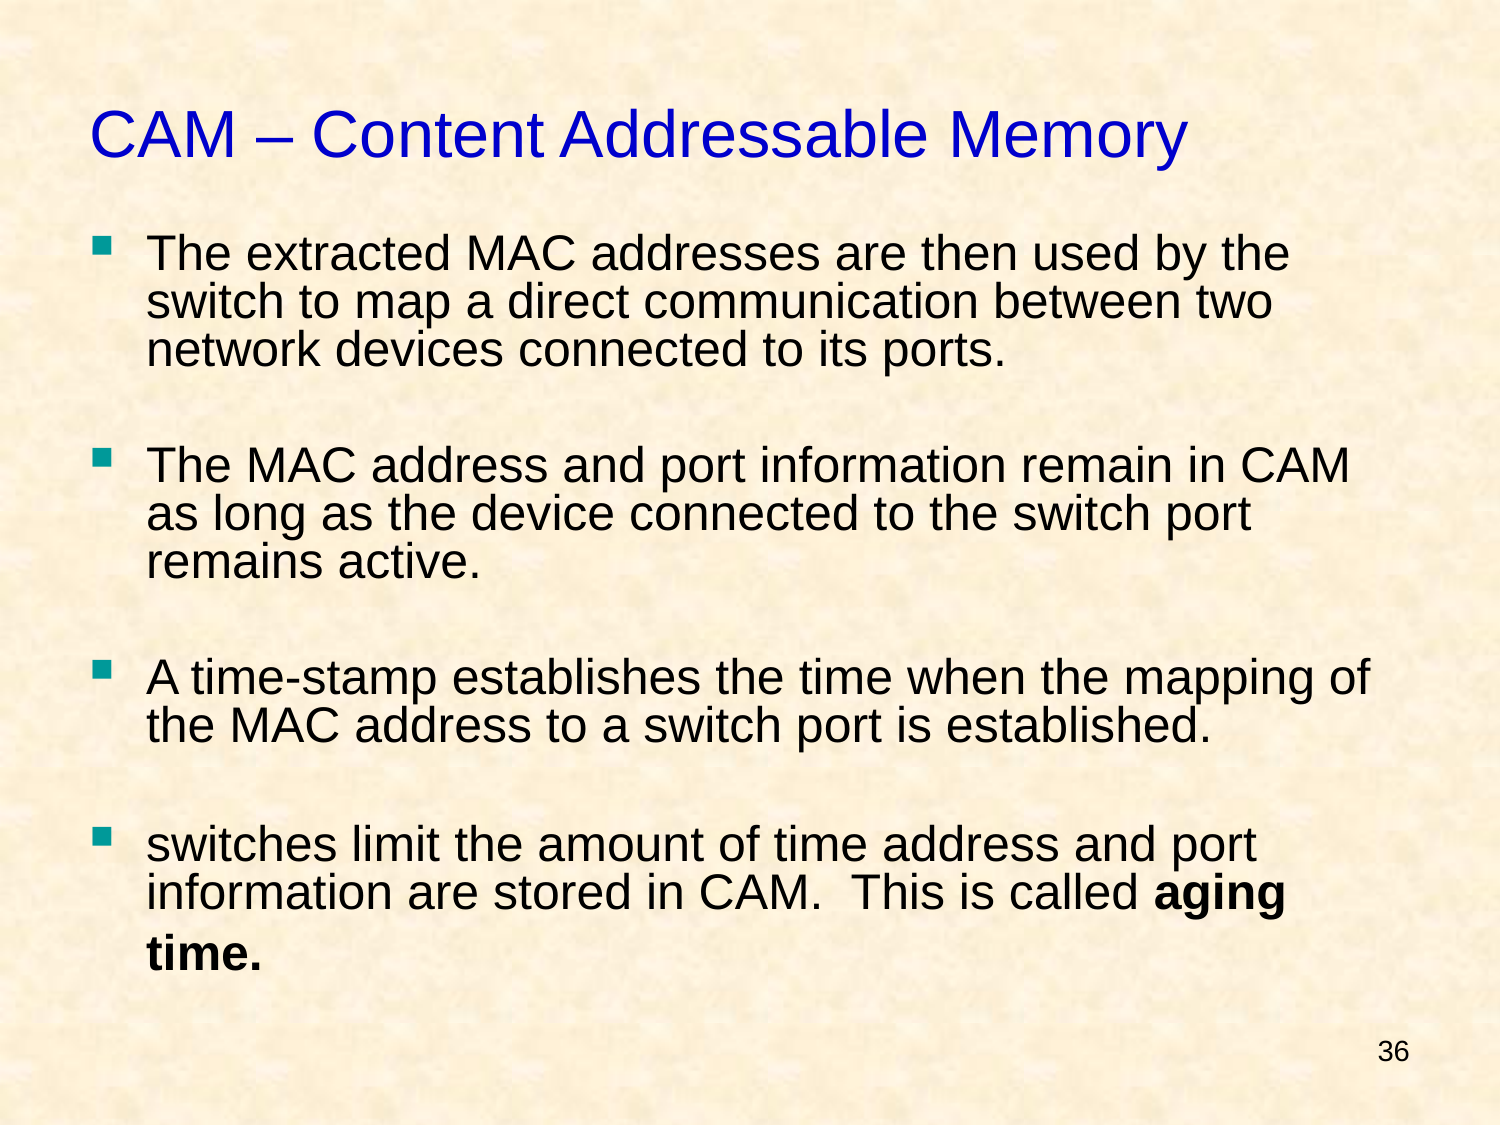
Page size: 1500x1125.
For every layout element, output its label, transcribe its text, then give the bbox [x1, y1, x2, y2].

text_box CAM – Content Addressable Memory [74, 62, 1425, 200]
slide_number 36 [1074, 1024, 1426, 1103]
text_box The extracted MAC addresses are then used by the switch to map a direct communication between two network devices connected to its ports. The MAC address and port information remain in CAM as long as the device connected to the switch port remains active. A time-stamp establishes the time when the mapping of the MAC address to a switch port is established. switches limit the amount of time address and port information are stored in CAM. This is called aging time. [74, 224, 1425, 1000]
picture [0, 0, 1500, 1125]
